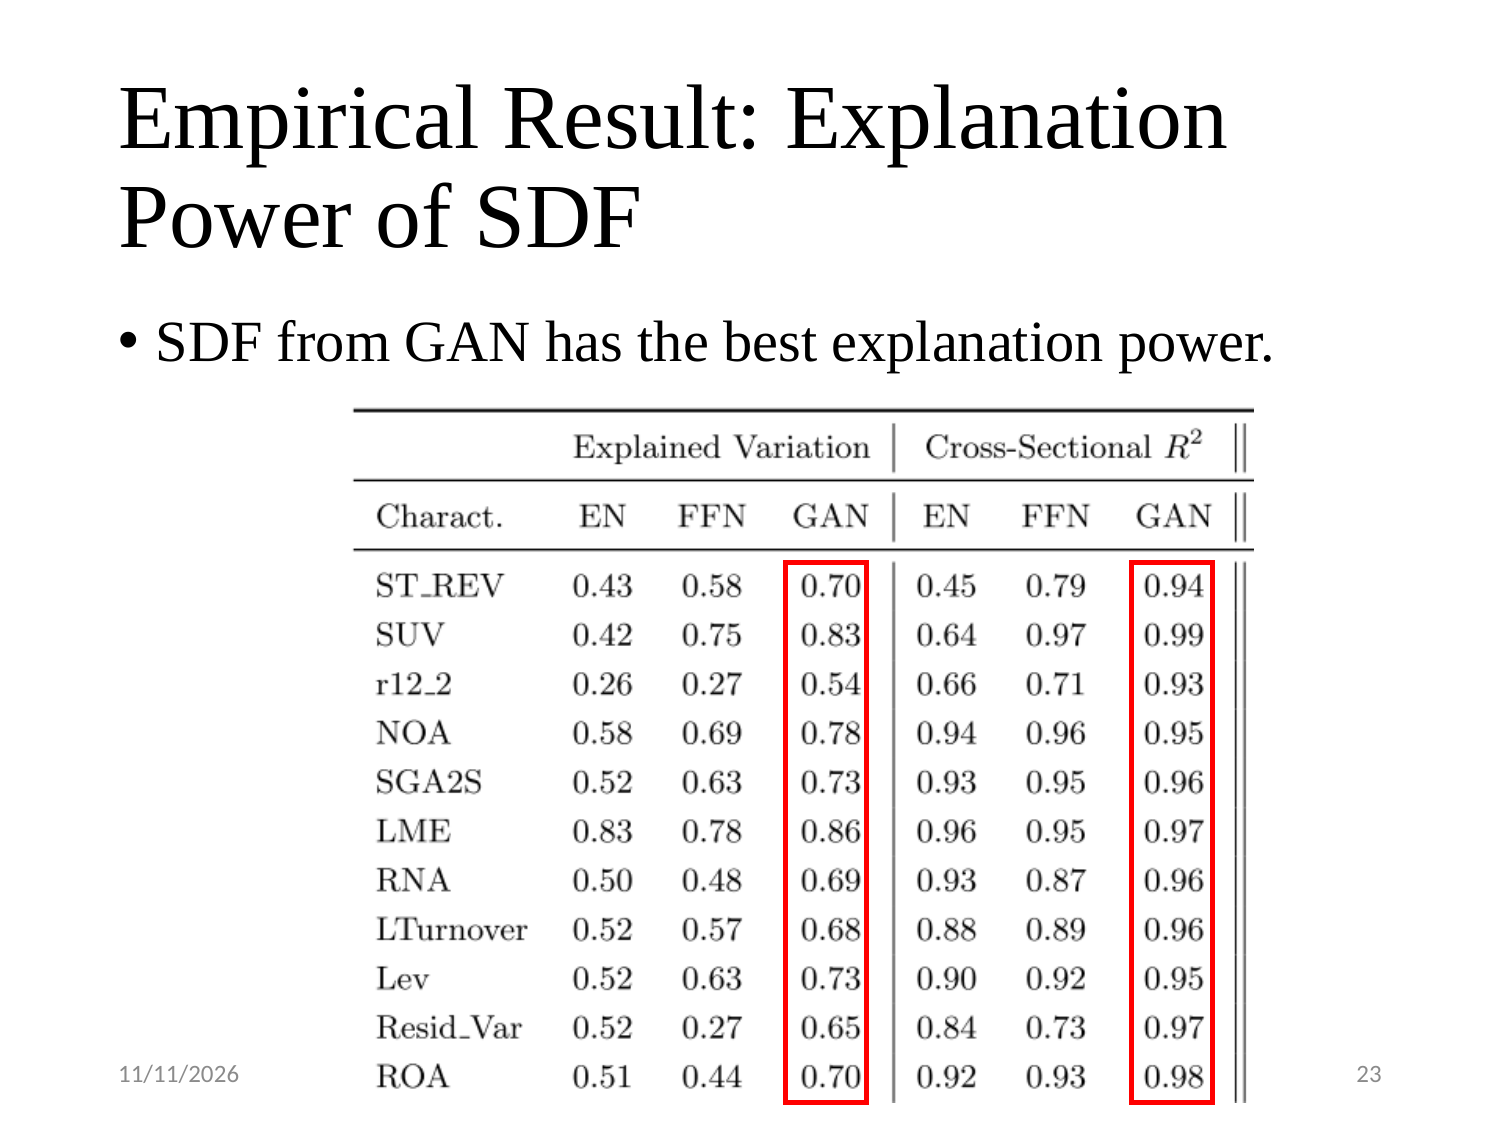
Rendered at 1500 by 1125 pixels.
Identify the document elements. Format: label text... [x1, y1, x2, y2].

title Empirical Result: Explanation Power of SDF [103, 59, 1397, 278]
picture [271, 383, 1254, 1103]
slide_number 23 [1254, 1042, 1397, 1103]
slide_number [103, 1042, 271, 1103]
text_box SDF from GAN has the best explanation power. [103, 304, 1447, 1013]
